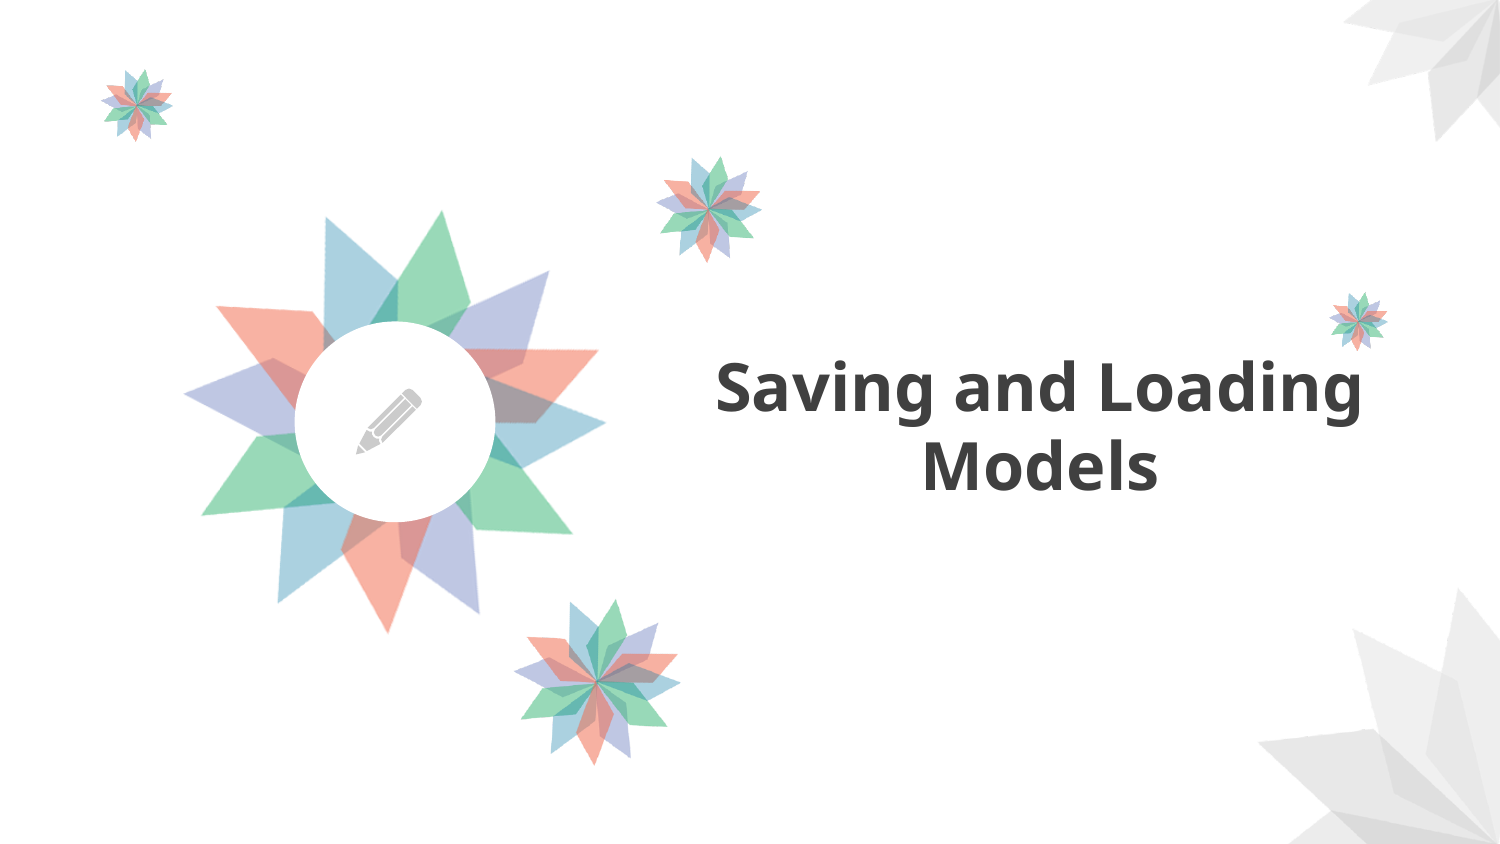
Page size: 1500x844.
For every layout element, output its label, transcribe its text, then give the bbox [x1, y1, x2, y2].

picture [1344, 0, 1500, 141]
list Saving and Loading Models [655, 332, 1425, 516]
picture [1328, 291, 1388, 332]
picture [1257, 587, 1500, 844]
picture [655, 155, 762, 263]
picture [183, 209, 681, 766]
picture [100, 68, 173, 142]
text_box [355, 388, 422, 455]
